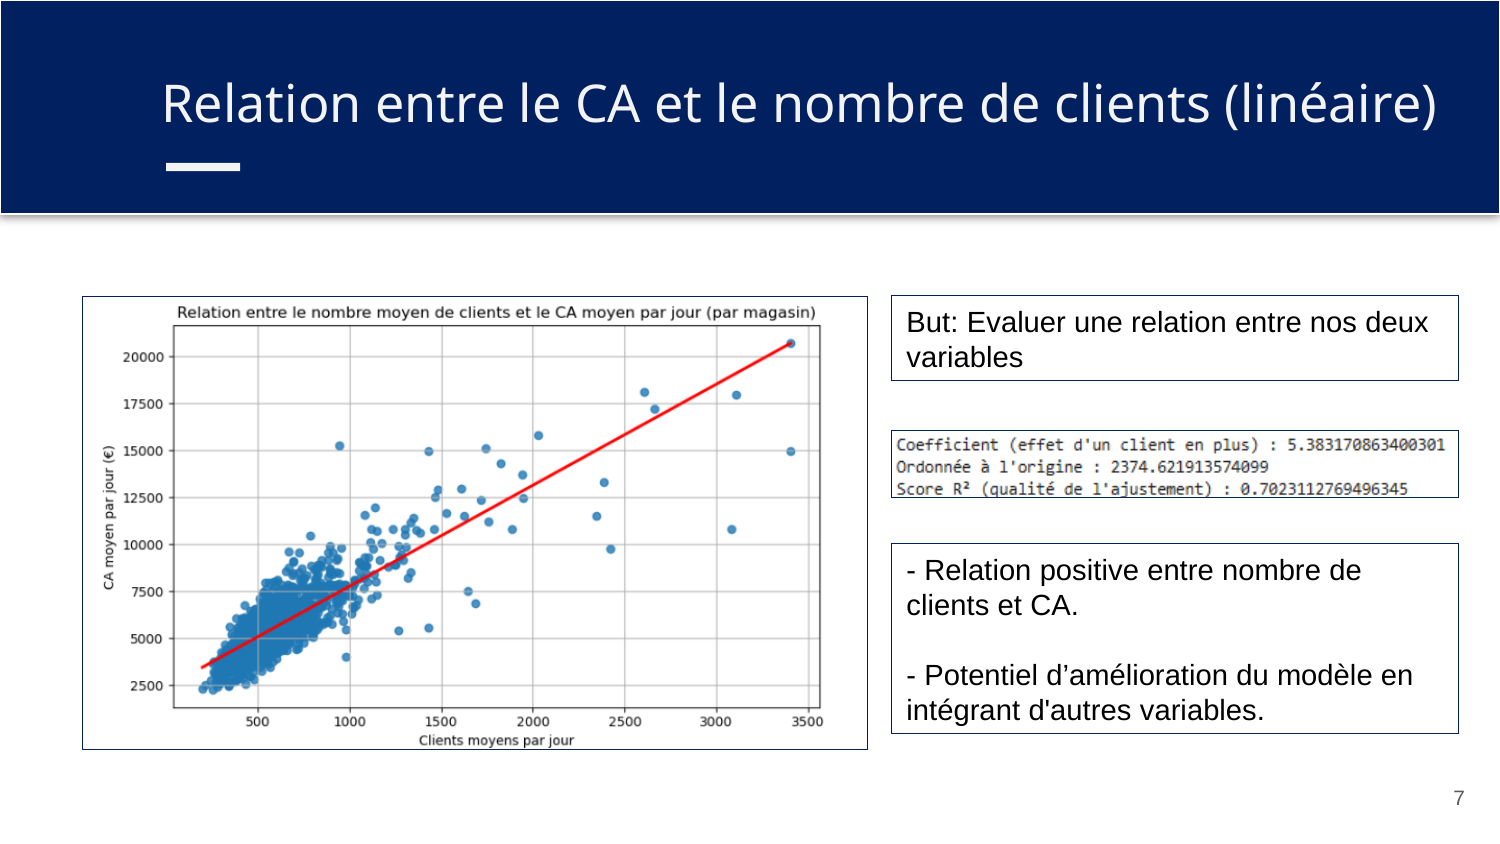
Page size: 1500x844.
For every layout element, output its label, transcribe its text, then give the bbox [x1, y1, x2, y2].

text_box But: Evaluer une relation entre nos deux variables [891, 295, 1459, 381]
picture [81, 296, 868, 751]
text_box [0, 0, 1500, 214]
text_box [166, 162, 241, 172]
text_box Relation entre le CA et le nombre de clients (linéaire) [146, 55, 1500, 150]
text_box - Relation positive entre nombre de clients et CA. - Potentiel d’amélioration du modèle en intégrant d'autres variables. [891, 543, 1459, 734]
slide_number 7 [1389, 764, 1480, 830]
picture [891, 430, 1459, 498]
